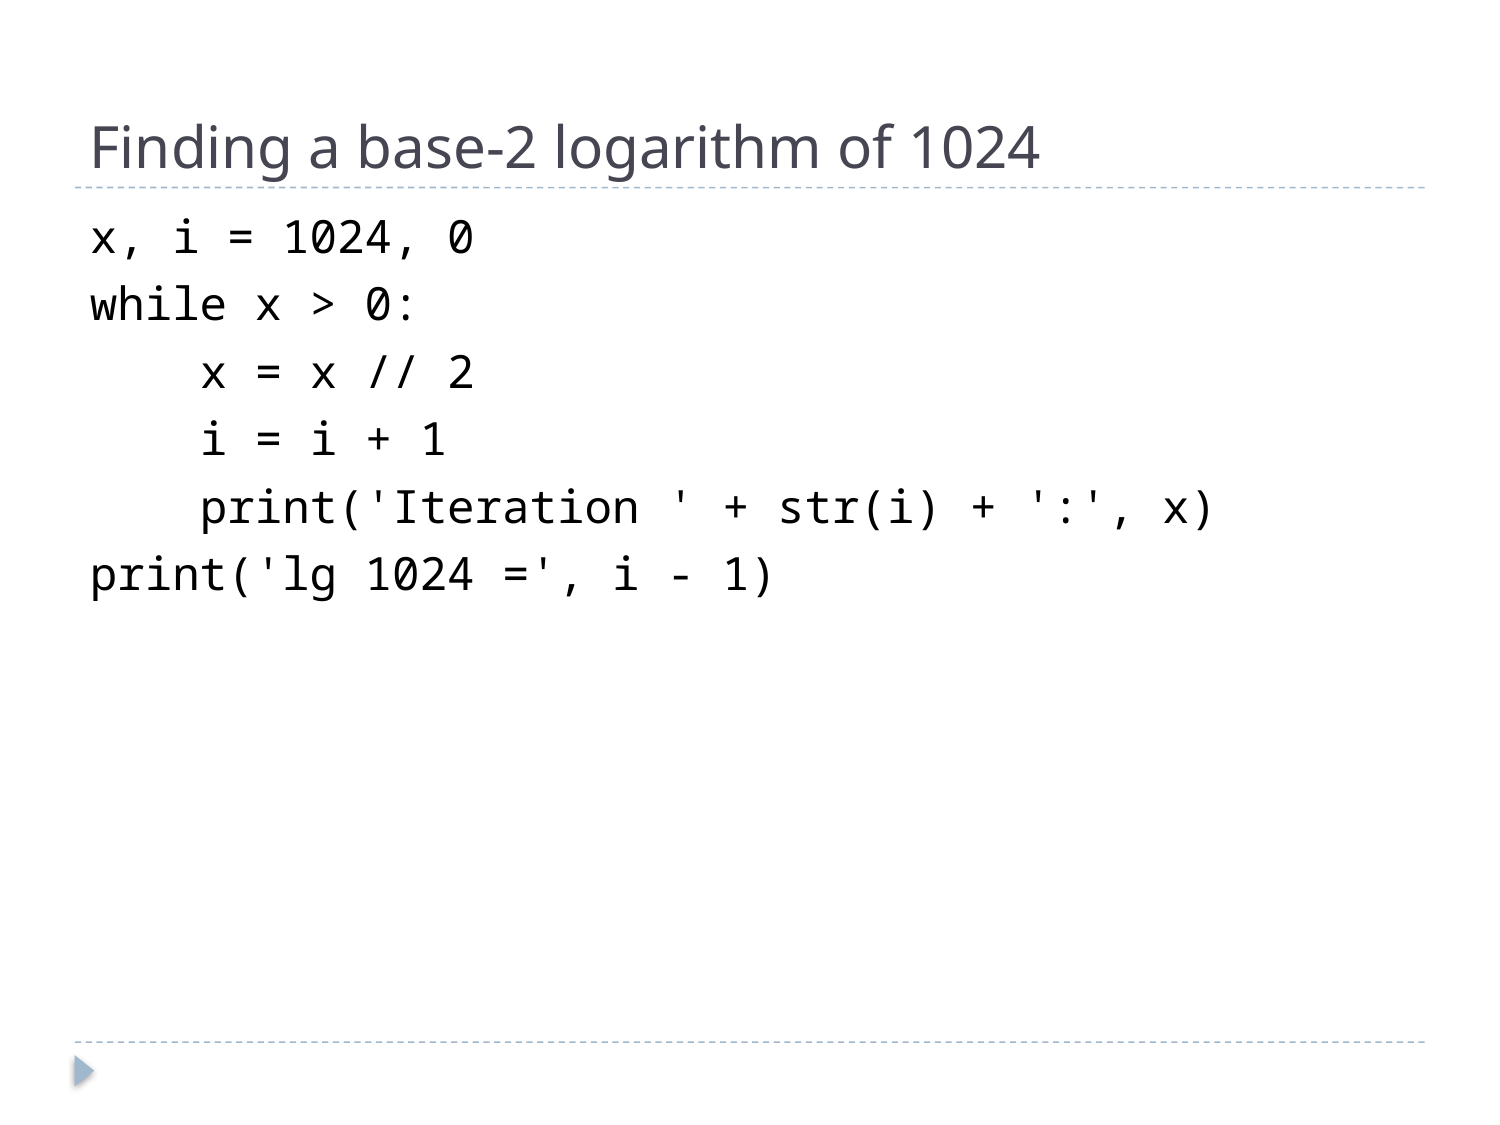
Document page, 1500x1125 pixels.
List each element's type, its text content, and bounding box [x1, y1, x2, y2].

title Finding a base-2 logarithm of 1024 [75, 24, 1425, 188]
list x, i = 1024, 0 while x > 0: x = x // 2 i = i + 1 print('Iteration ' + str(i) + ':', x) print('lg 1024 =', i - 1) [75, 200, 1425, 1010]
